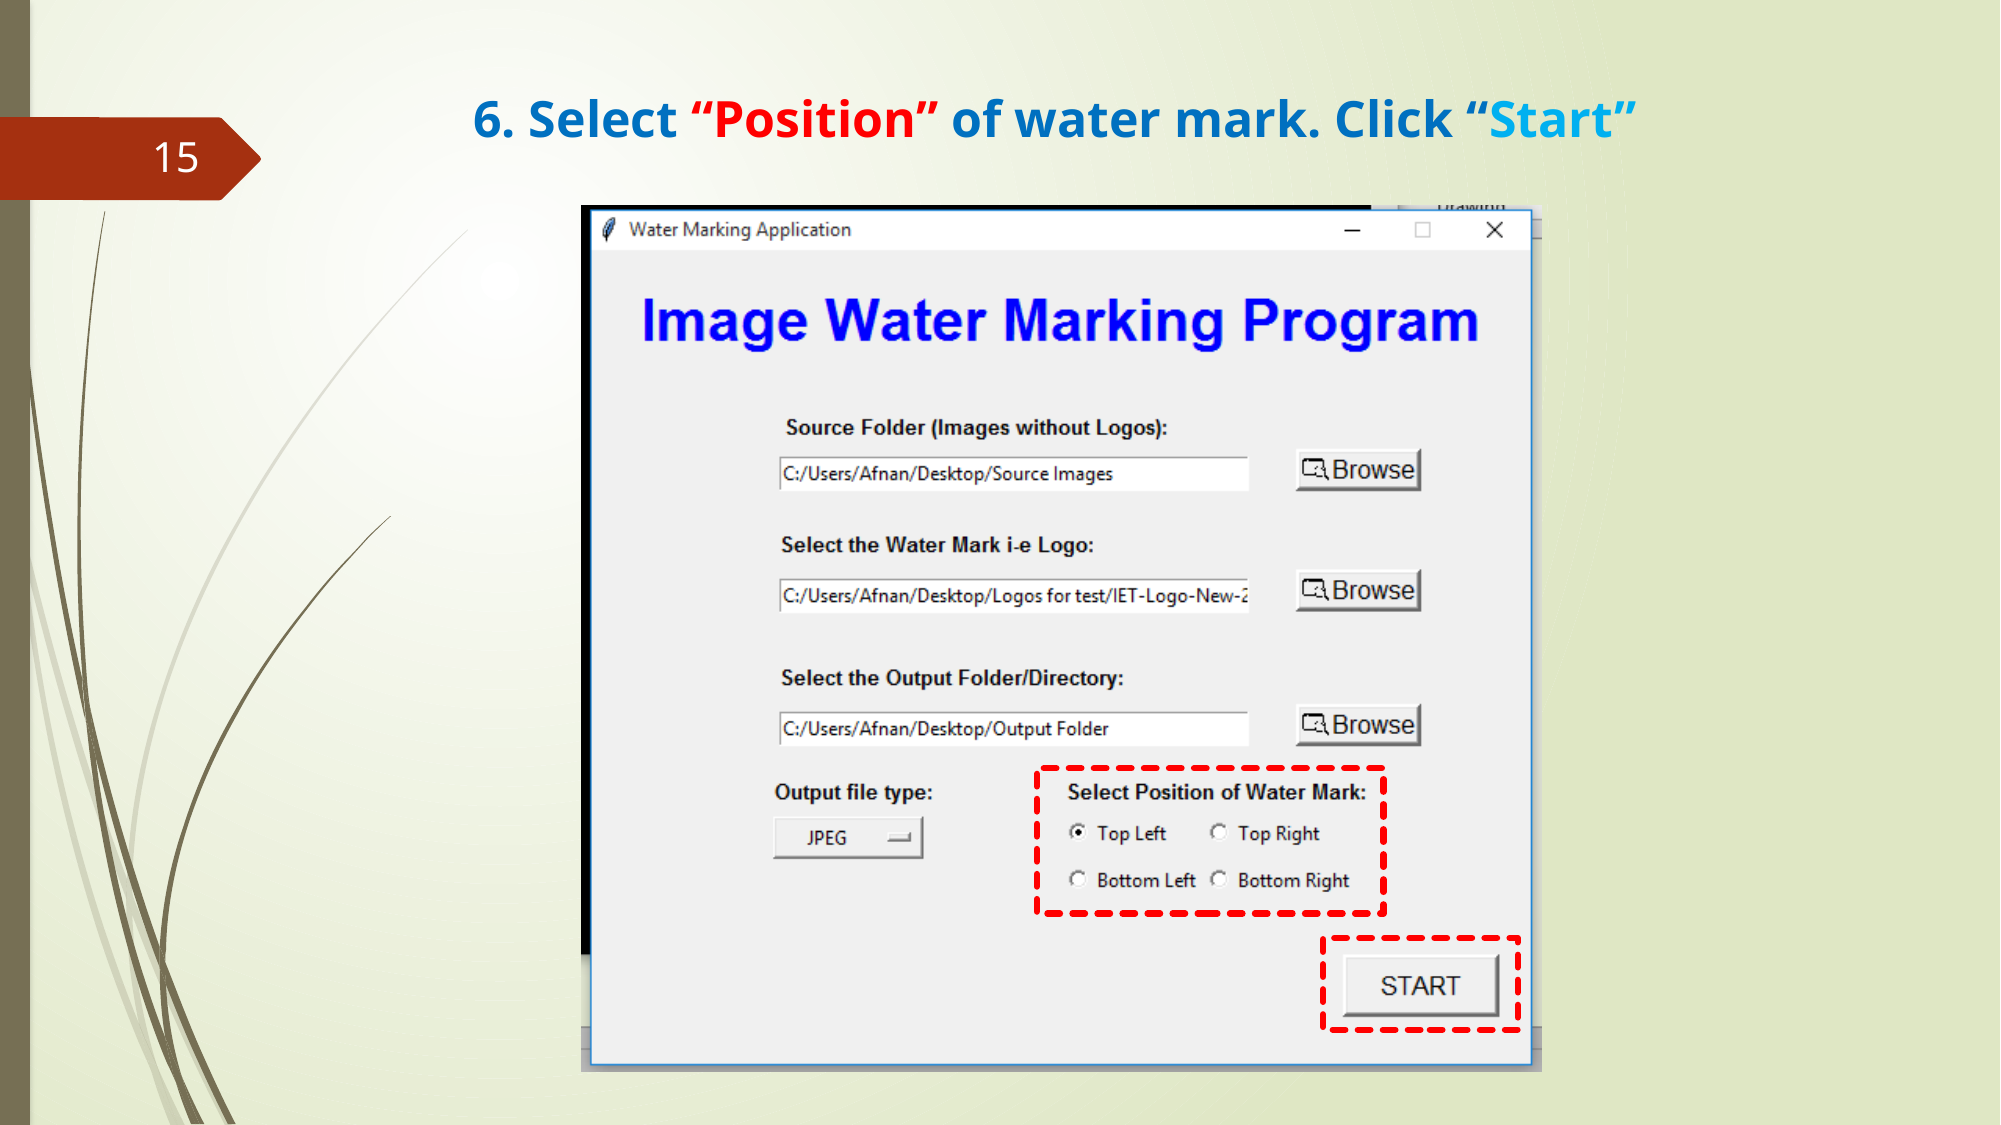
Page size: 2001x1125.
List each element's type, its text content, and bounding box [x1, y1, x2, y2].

slide_number 15 [87, 129, 216, 190]
text_box 6. Select “Position” of water mark. Click “Start” [253, 79, 1870, 239]
picture [581, 205, 1542, 1072]
